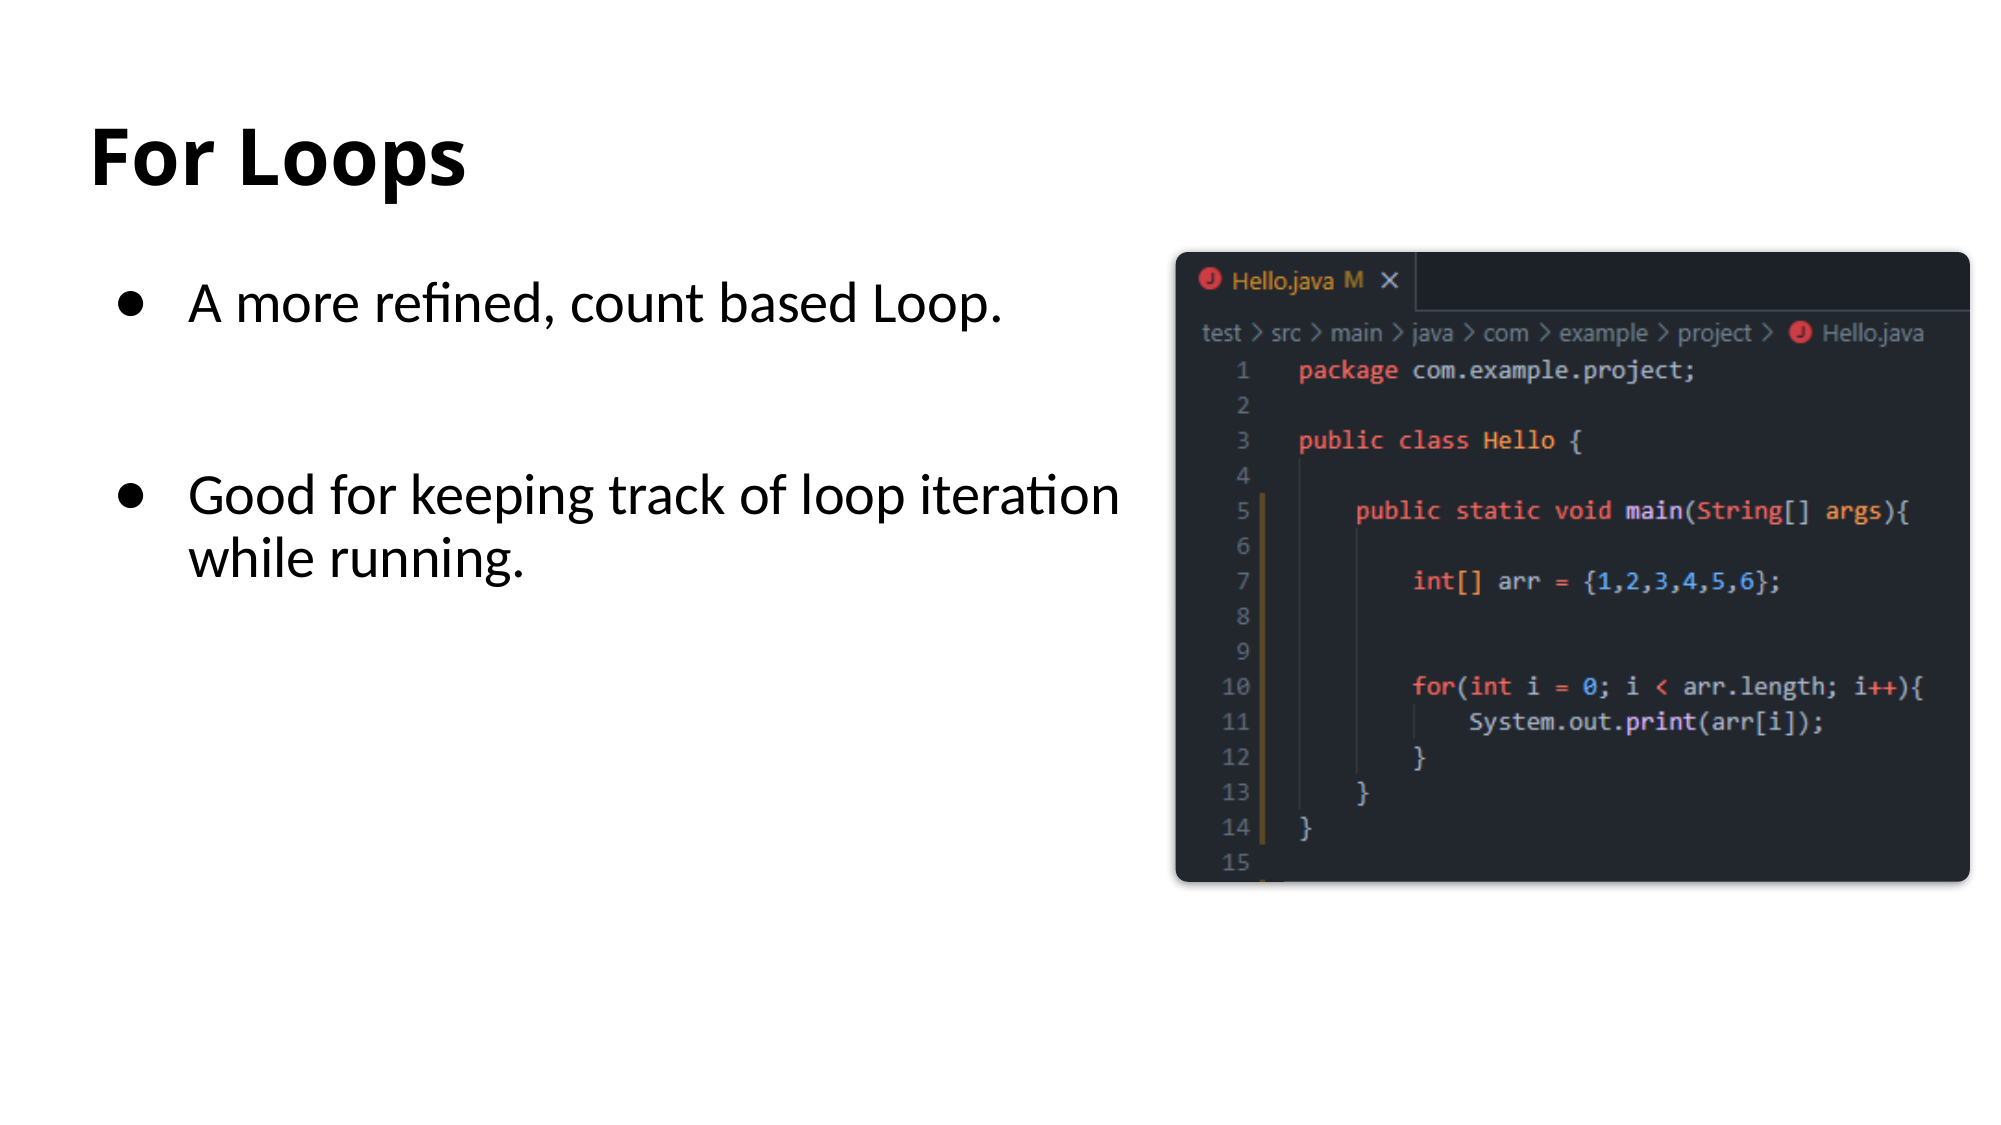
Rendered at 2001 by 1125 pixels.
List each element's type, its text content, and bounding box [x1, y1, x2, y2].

title For Loops [68, 97, 1932, 223]
list A more refined, count based Loop. Good for keeping track of loop iteration while running. [68, 252, 1176, 1000]
picture [1175, 252, 1970, 882]
